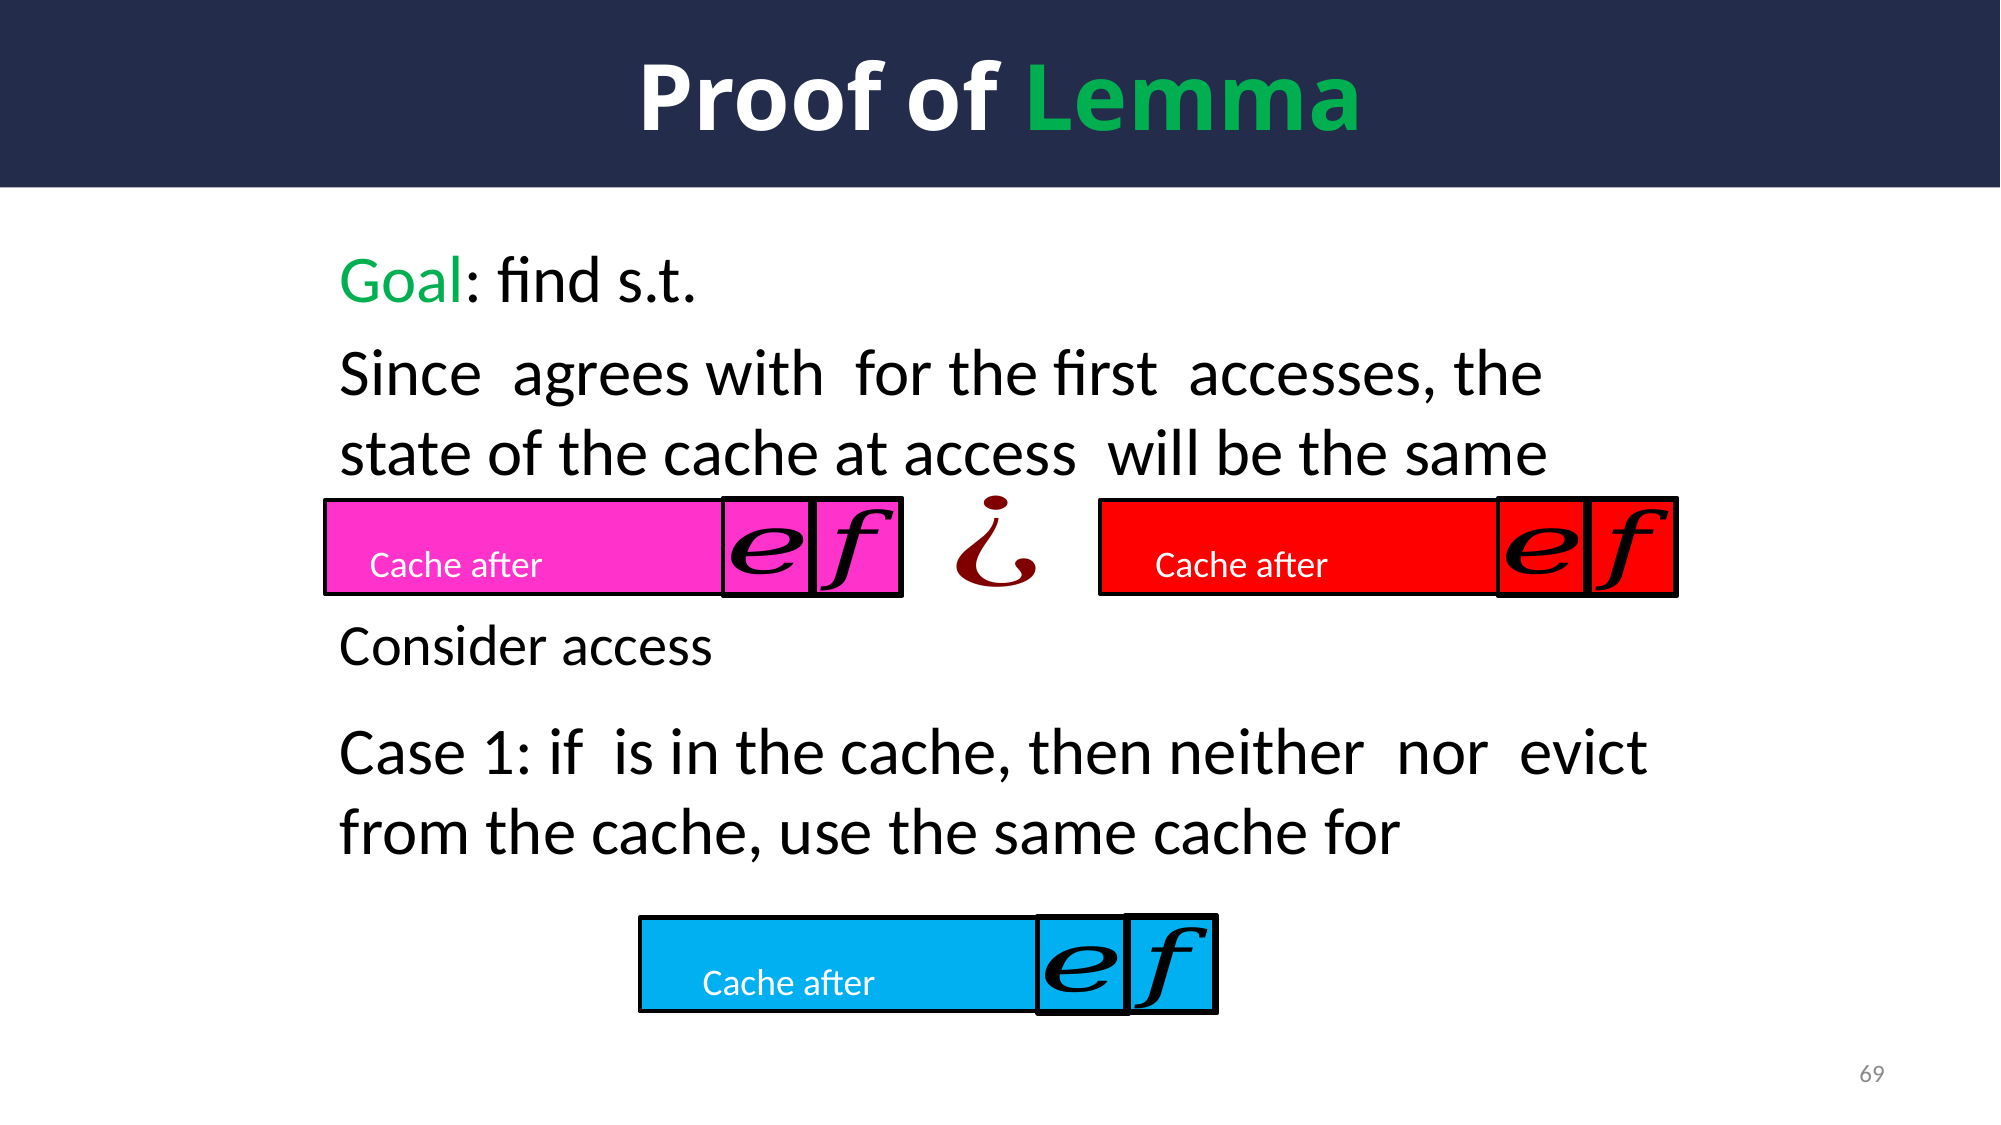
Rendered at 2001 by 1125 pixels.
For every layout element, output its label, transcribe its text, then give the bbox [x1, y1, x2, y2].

slide_number 69 [1433, 1042, 1900, 1103]
title Proof of Lemma [99, 24, 1900, 163]
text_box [322, 499, 901, 594]
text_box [637, 917, 1215, 1012]
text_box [1097, 499, 1676, 598]
